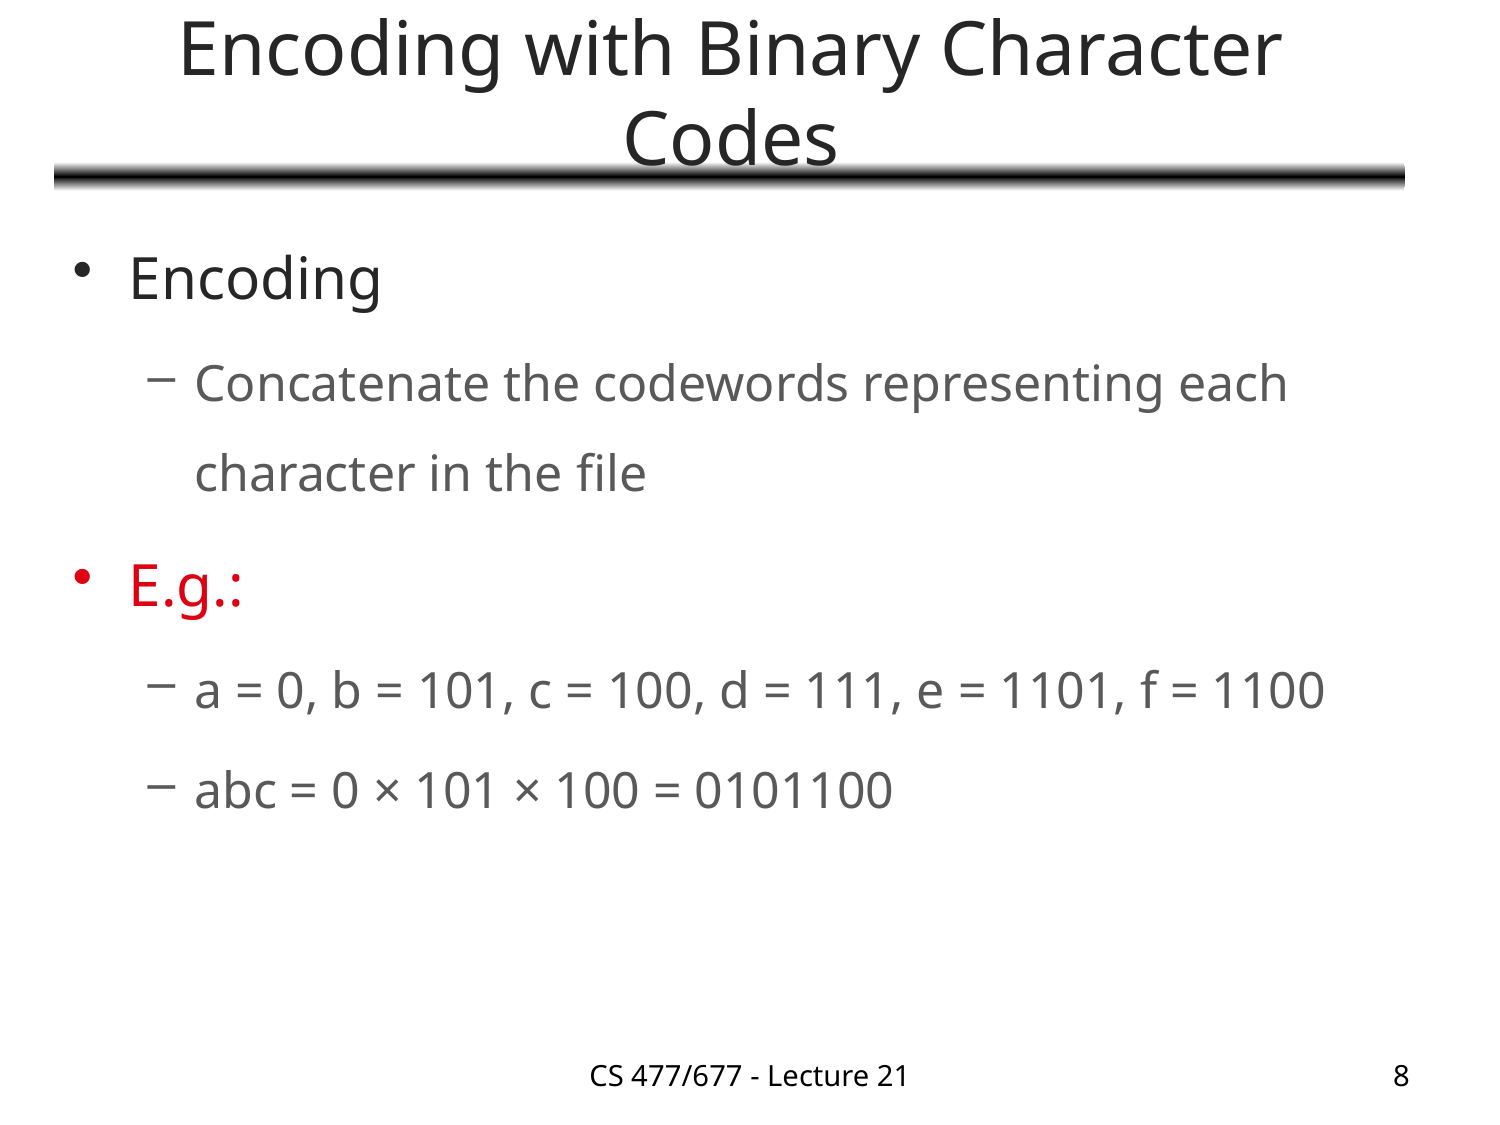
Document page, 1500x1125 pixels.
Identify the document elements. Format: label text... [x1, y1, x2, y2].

list Encoding Concatenate the codewords representing each character in the file E.g.: a = 0, b = 101, c = 100, d = 111, e = 1101, f = 1100 abc = 0 × 101 × 100 = 0101100 [57, 198, 1408, 1033]
slide_number 8 [1074, 1049, 1426, 1103]
footer CS 477/677 - Lecture 21 [512, 1049, 988, 1103]
title Encoding with Binary Character Codes [55, 16, 1407, 166]
